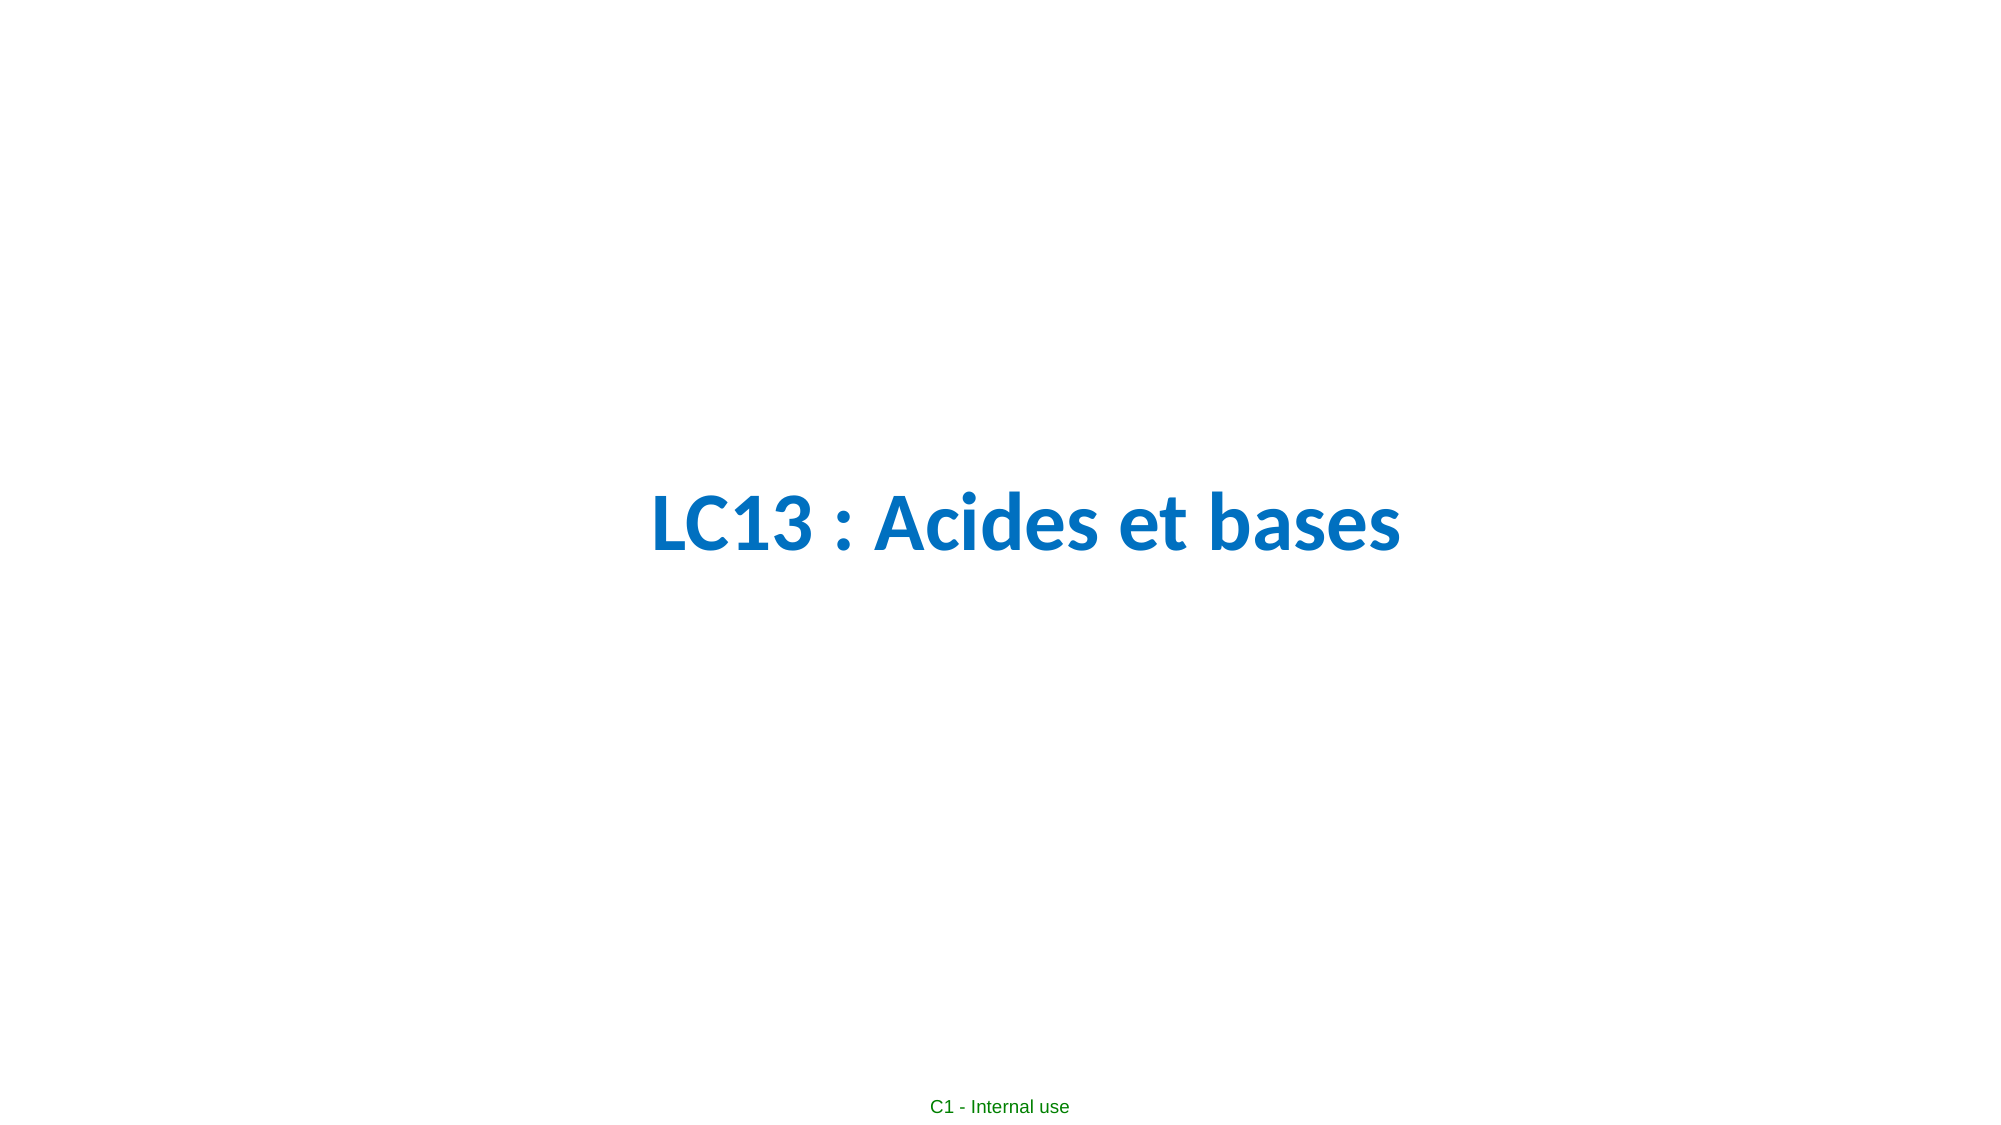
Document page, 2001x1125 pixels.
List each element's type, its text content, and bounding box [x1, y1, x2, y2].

text_box LC13 : Acides et bases [101, 459, 1952, 575]
